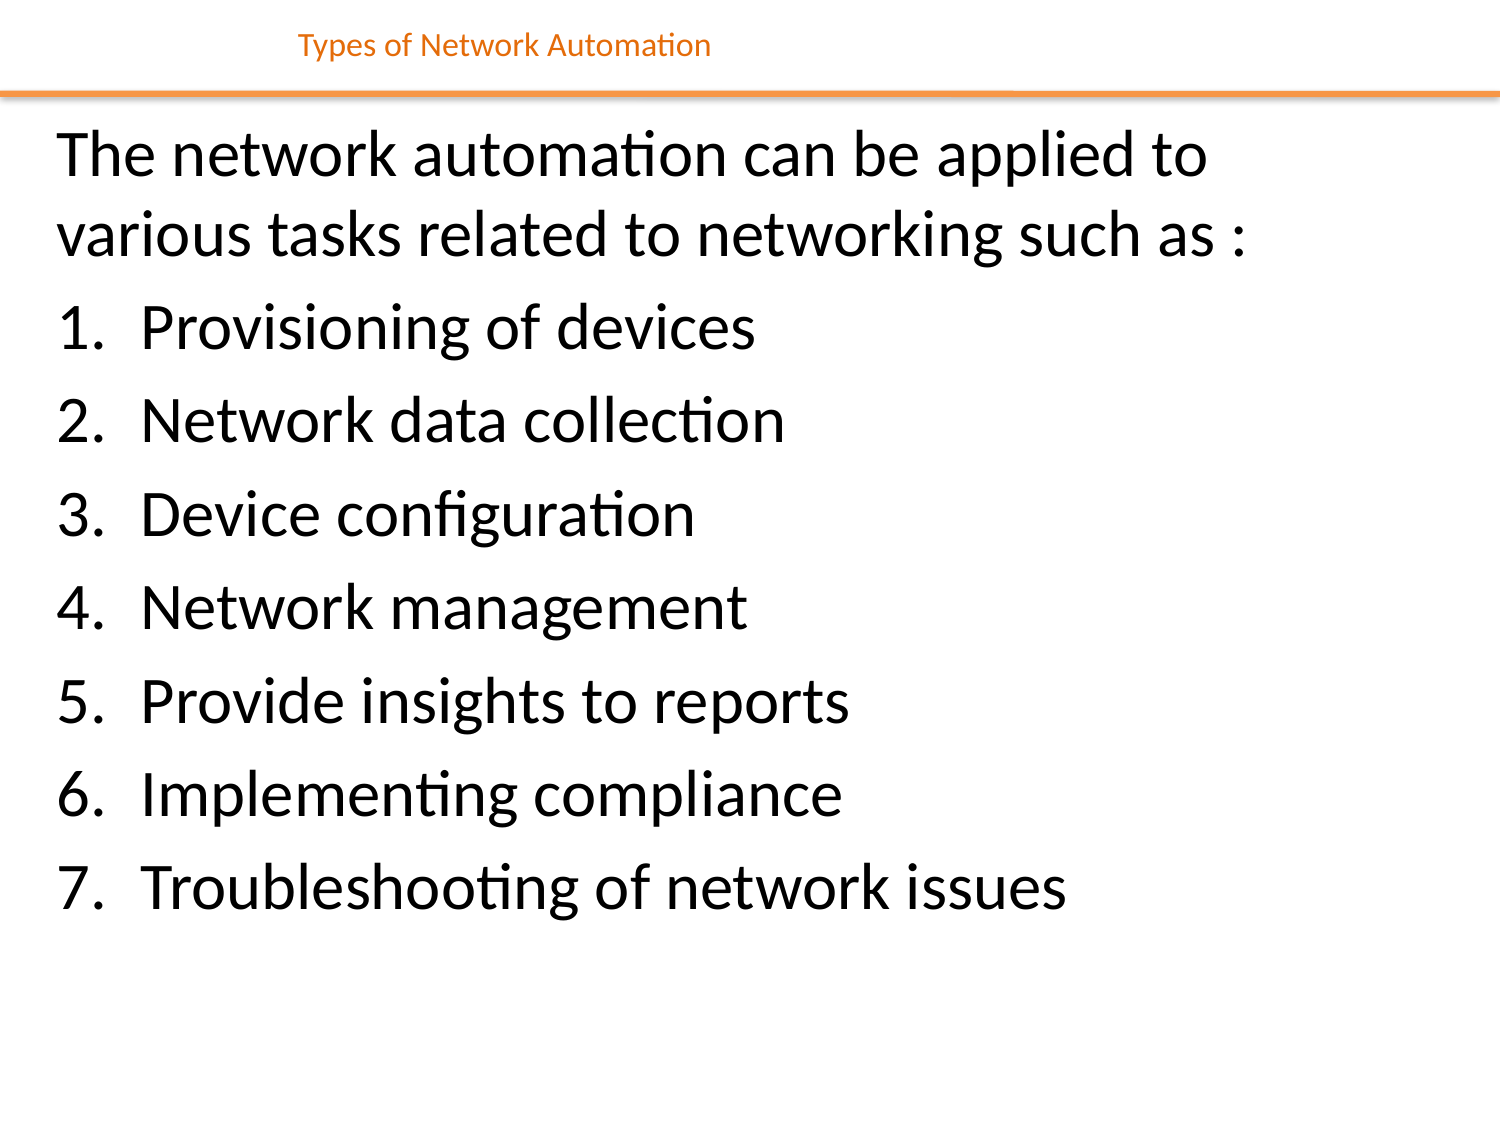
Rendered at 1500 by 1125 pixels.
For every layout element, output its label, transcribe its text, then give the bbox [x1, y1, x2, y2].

subtitle The network automation can be applied to various tasks related to networking such as : Provisioning of devices Network data collection Device configuration Network management Provide insights to reports Implementing compliance Troubleshooting of network issues [41, 101, 1436, 1012]
title Types of Network Automation [112, 15, 1388, 72]
